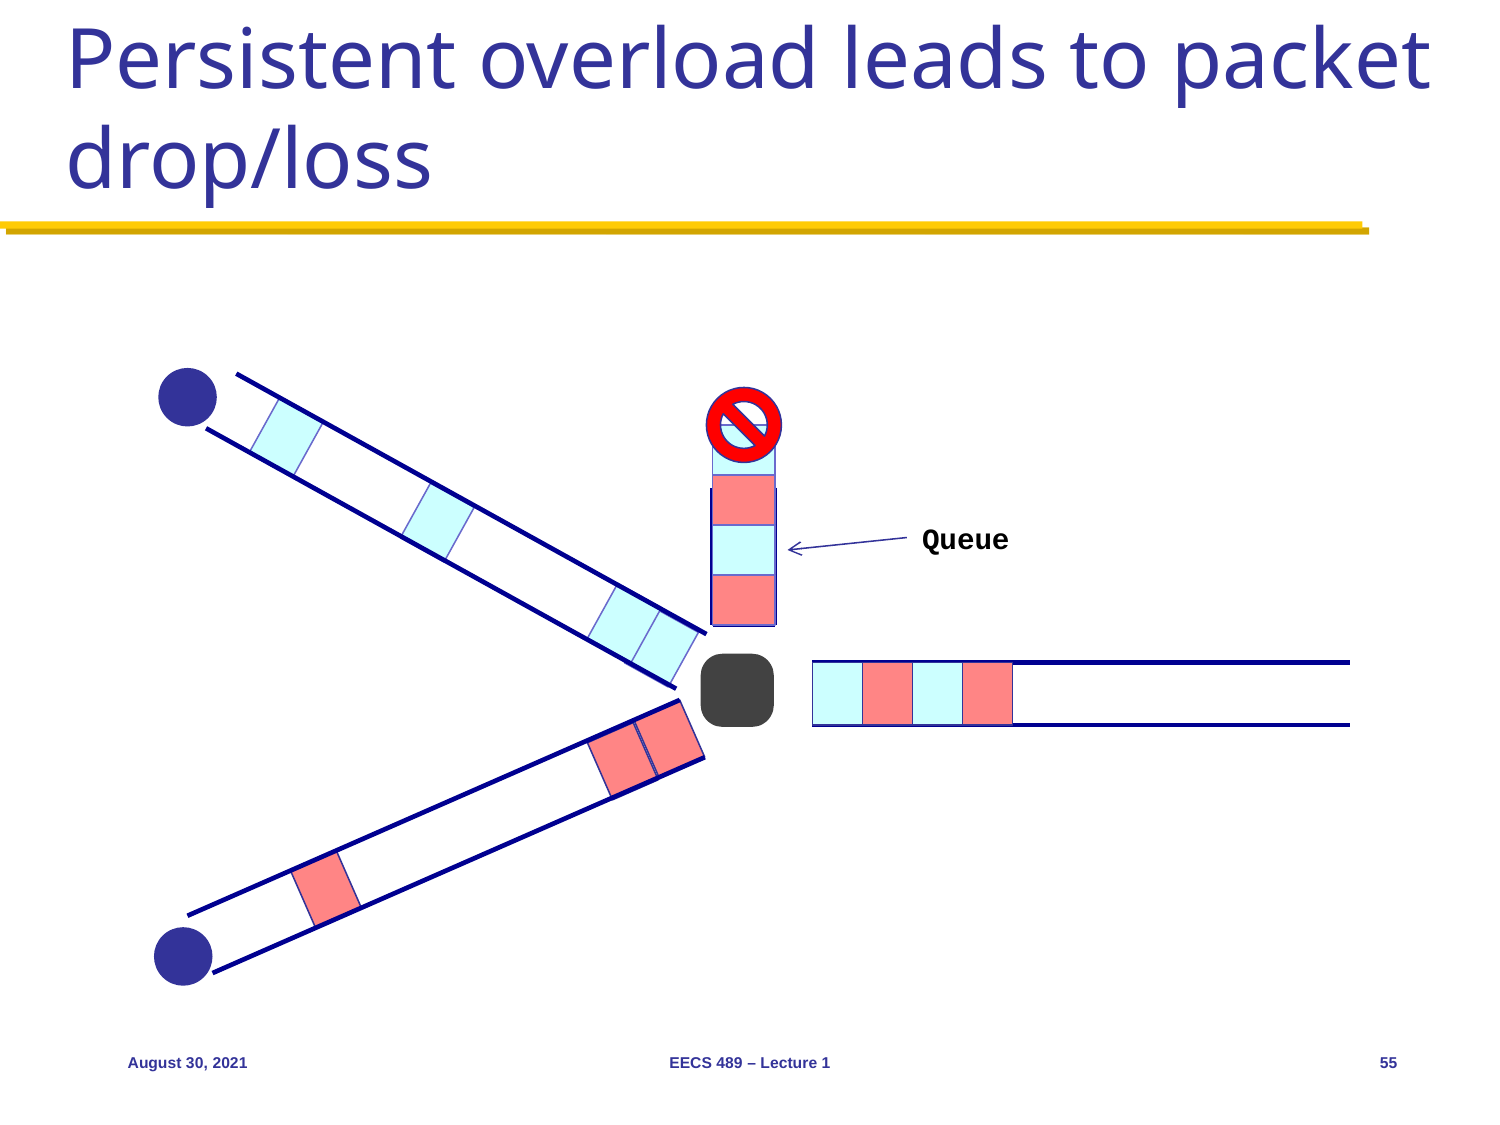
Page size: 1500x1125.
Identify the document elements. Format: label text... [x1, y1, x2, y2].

text_box [712, 447, 775, 475]
title Persistent overload leads to packet drop/loss [49, 24, 1451, 213]
text_box [158, 367, 217, 427]
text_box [177, 804, 716, 870]
text_box [700, 653, 774, 727]
footer EECS 489 – Lecture 1 [512, 1024, 988, 1101]
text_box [787, 537, 907, 551]
slide_number 55 [1312, 1024, 1413, 1101]
text_box [706, 387, 782, 463]
text_box [721, 425, 754, 448]
text_box [153, 927, 213, 986]
text_box [712, 475, 775, 486]
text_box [712, 487, 776, 626]
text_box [186, 498, 725, 566]
text_box [755, 425, 767, 435]
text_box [812, 662, 1351, 726]
text_box Queue [906, 512, 1025, 563]
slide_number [112, 1024, 426, 1101]
